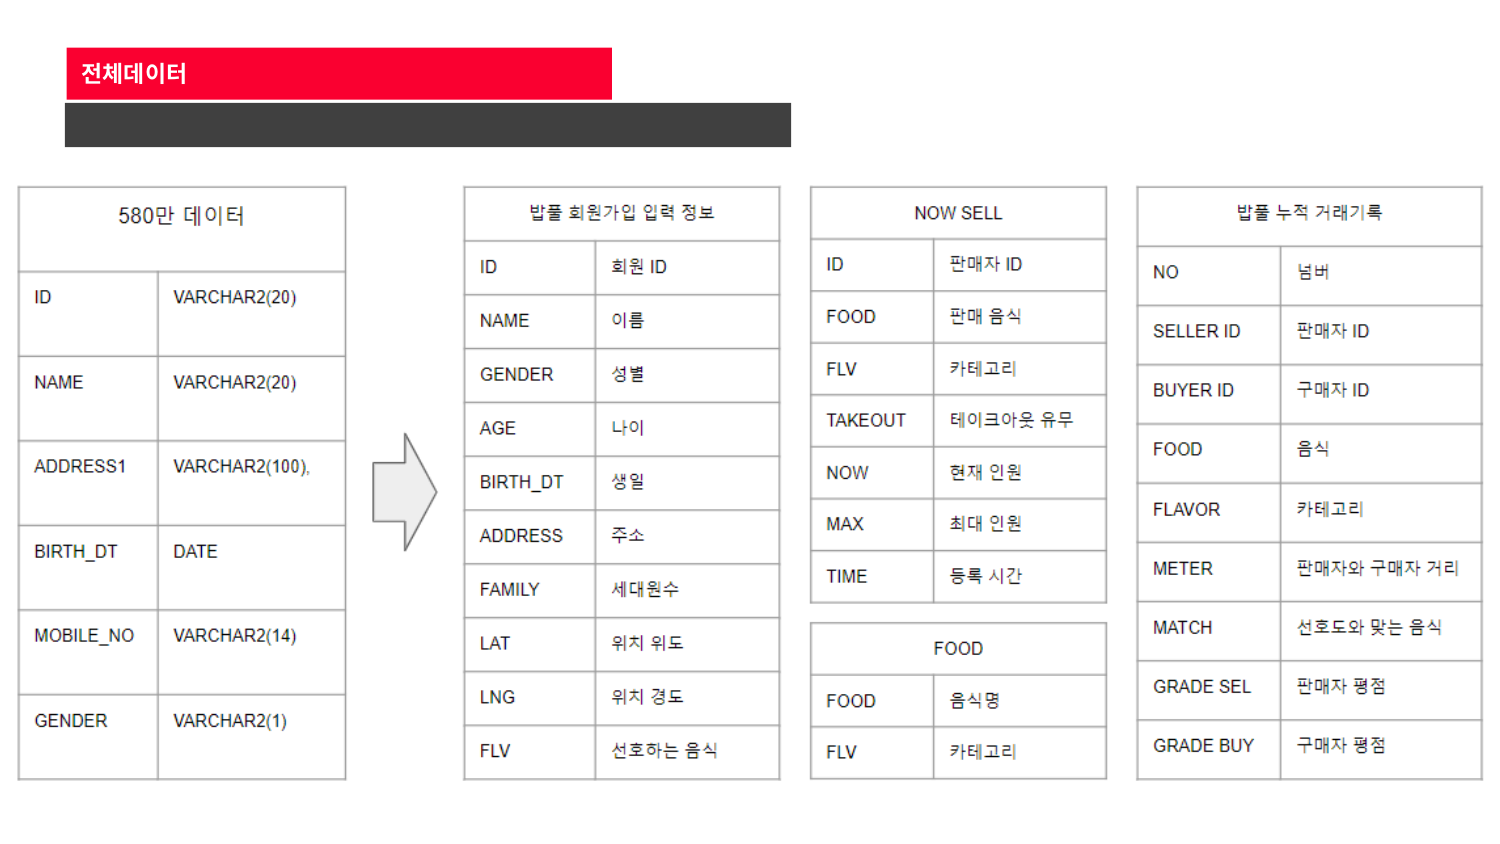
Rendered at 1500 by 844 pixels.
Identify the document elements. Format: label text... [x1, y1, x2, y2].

picture [0, 167, 1499, 798]
text_box [64, 102, 792, 148]
text_box 전체데이터 [66, 47, 613, 101]
